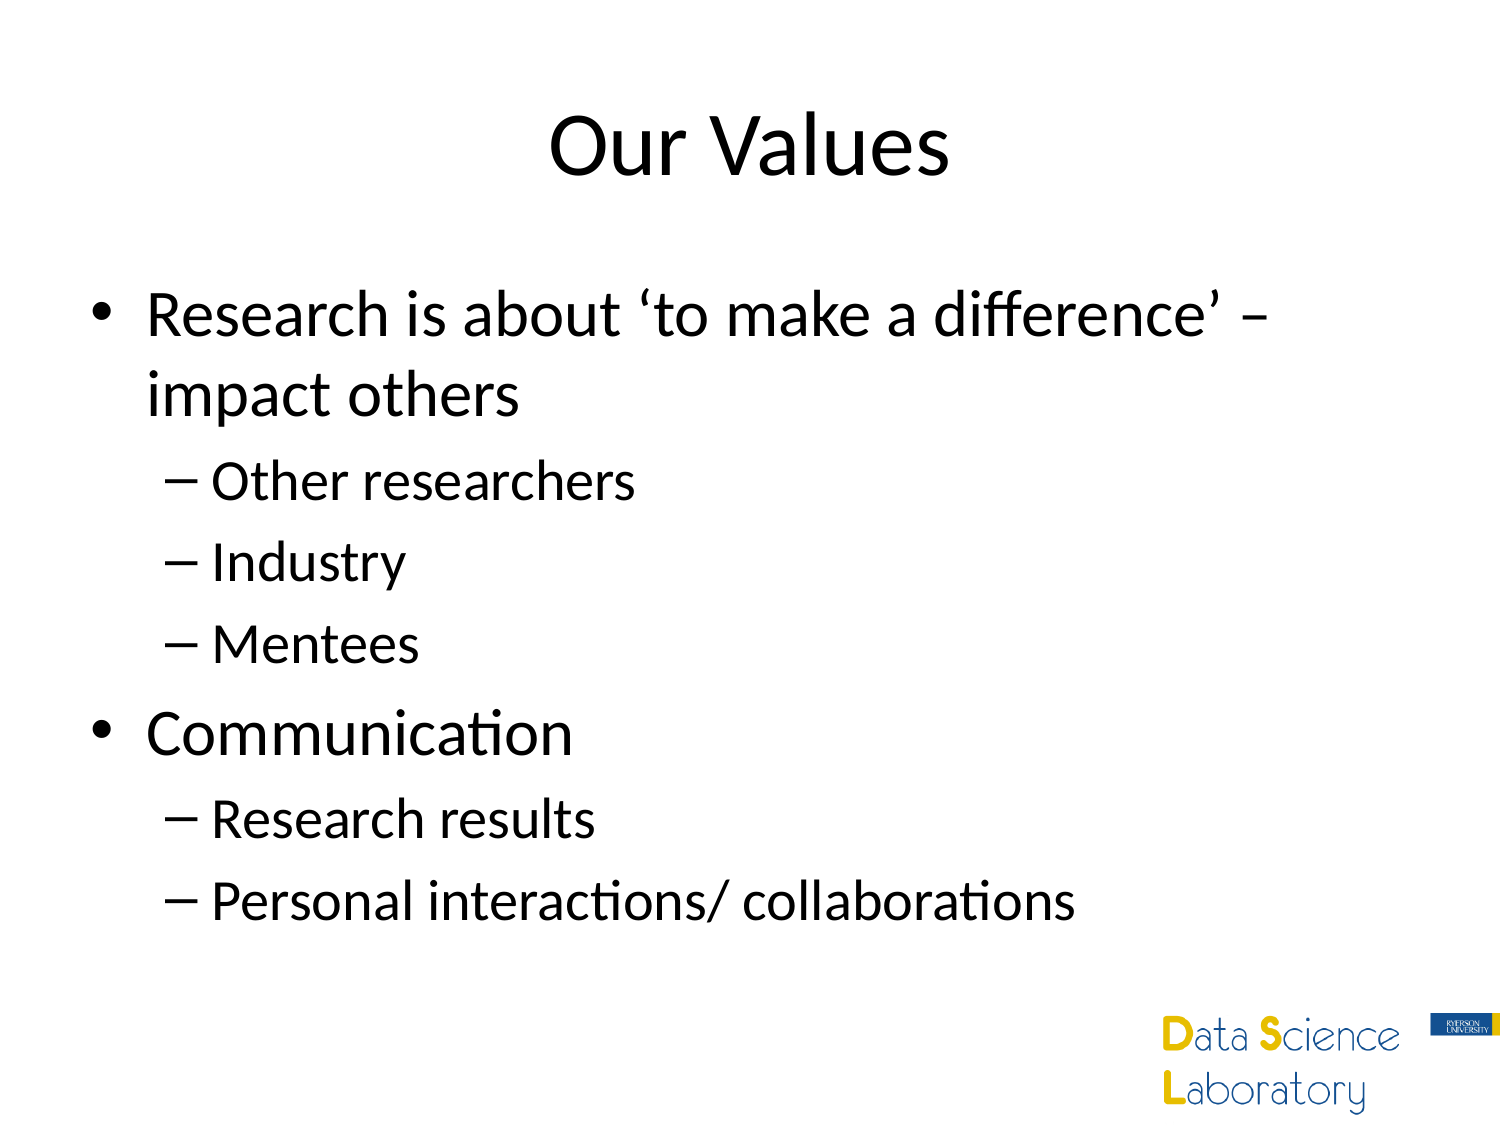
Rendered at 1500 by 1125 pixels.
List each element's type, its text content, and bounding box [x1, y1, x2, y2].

title Our Values [75, 45, 1425, 233]
picture [1148, 1013, 1500, 1125]
list Research is about ‘to make a difference’ – impact others Other researchers Industry Mentees Communication Research results Personal interactions/ collaborations [75, 262, 1425, 1005]
